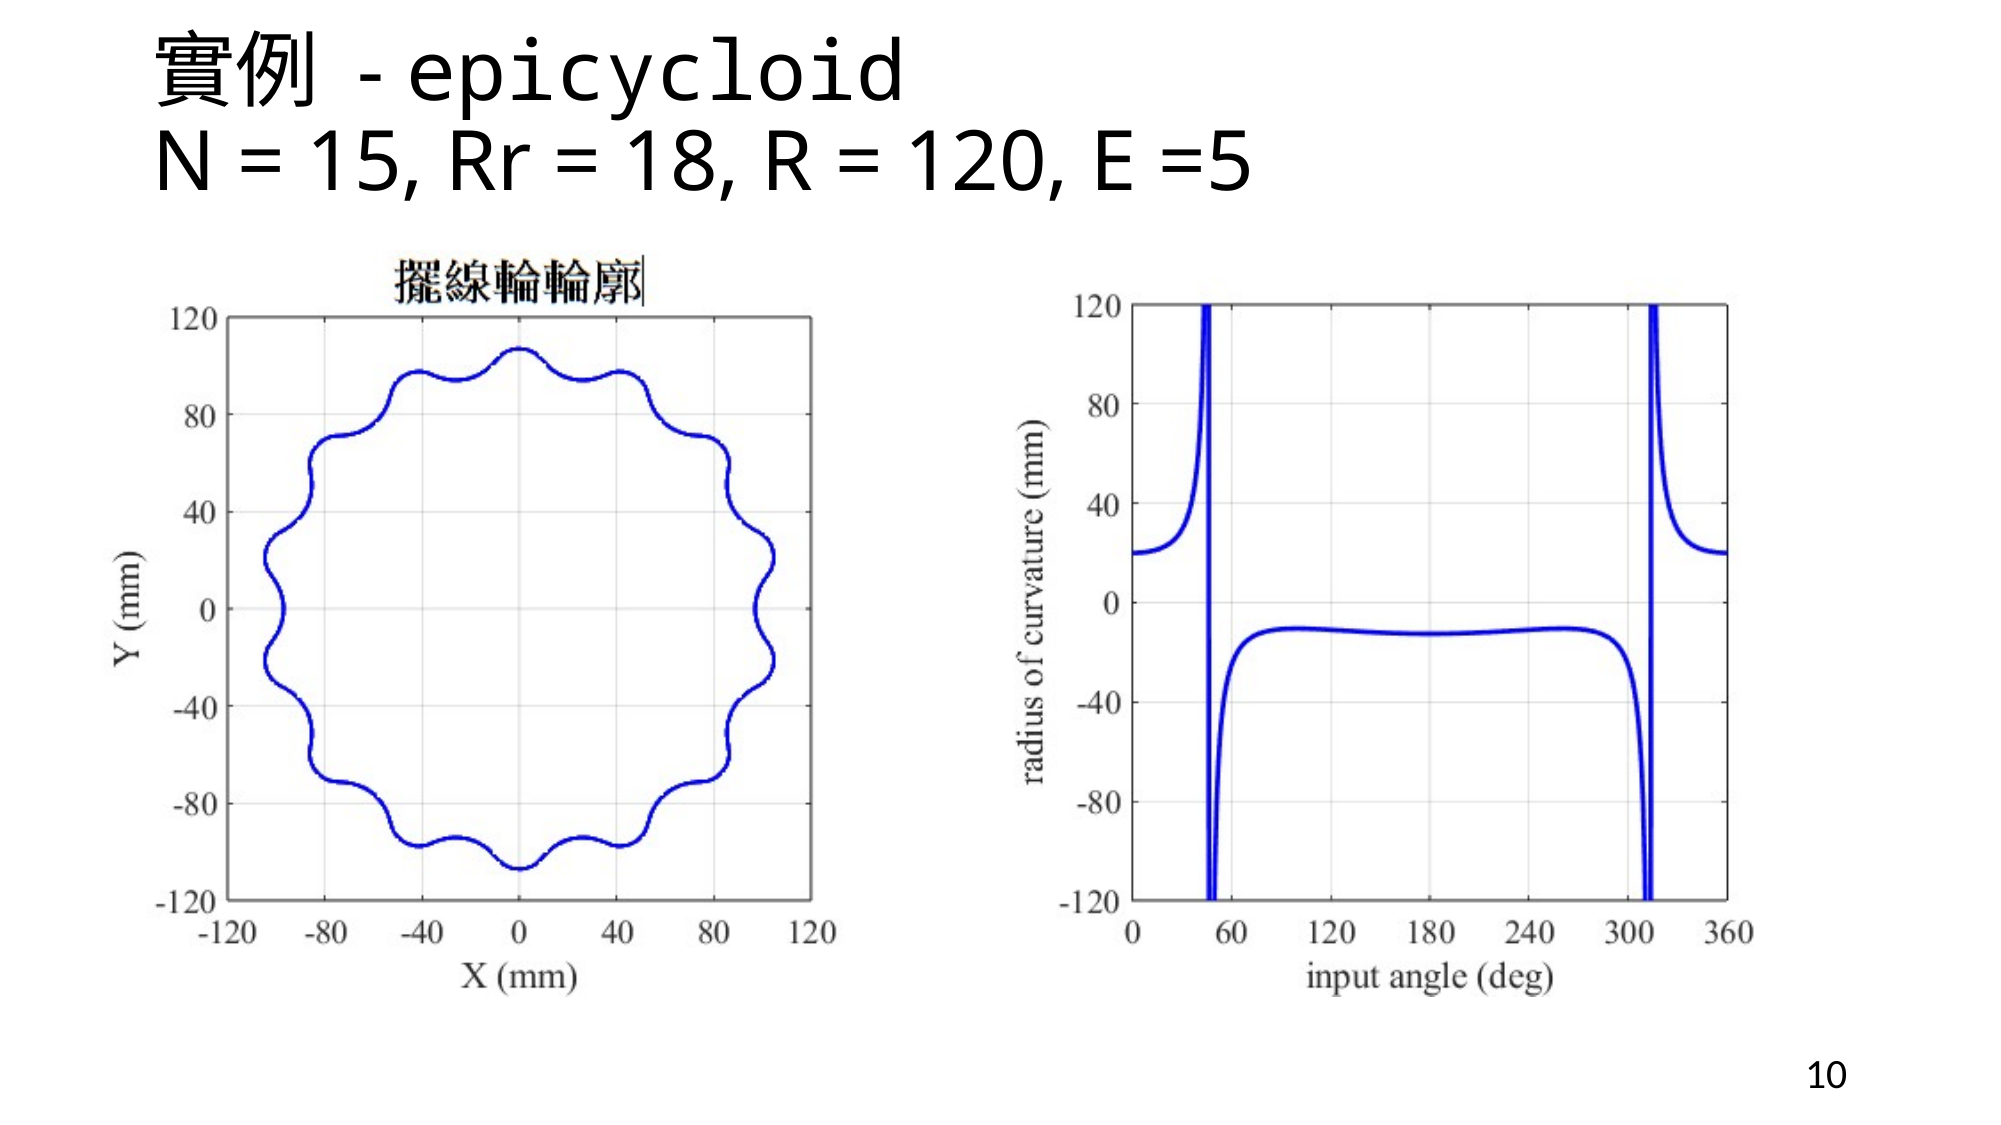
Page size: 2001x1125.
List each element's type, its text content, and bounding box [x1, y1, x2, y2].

slide_number 10 [1412, 1041, 1863, 1102]
title 實例 - epicycloid N = 15, Rr = 18, R = 120, E =5 [137, 59, 1863, 250]
picture [4, 250, 1910, 997]
